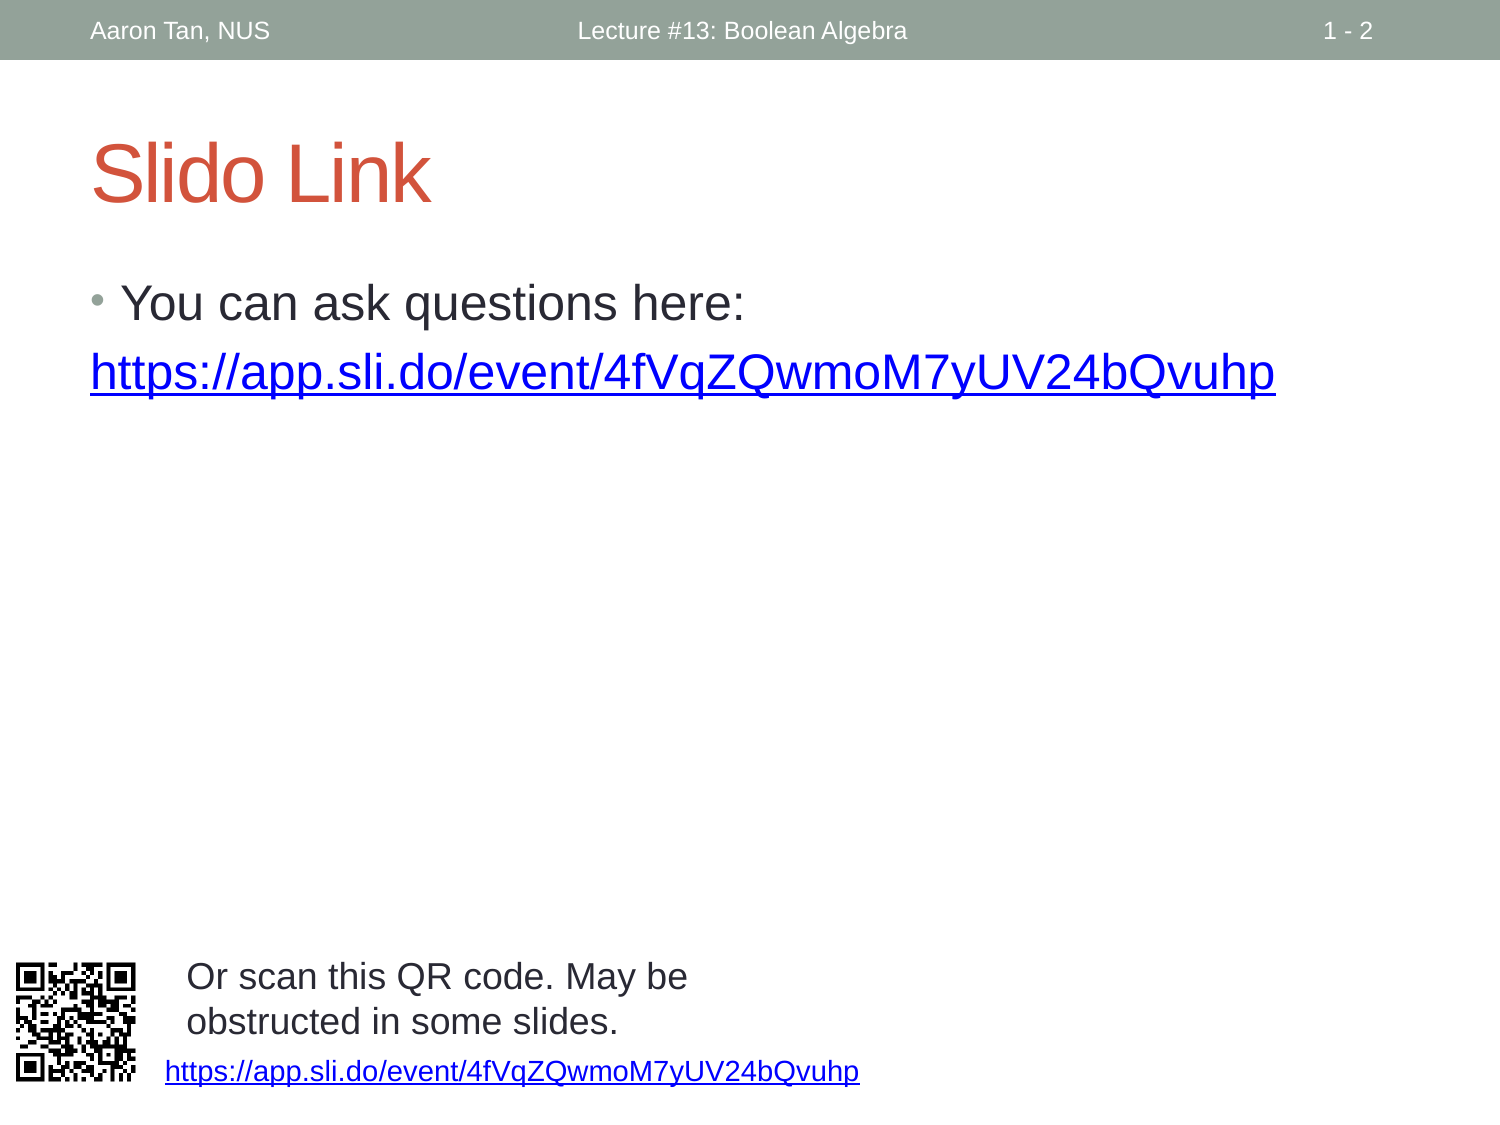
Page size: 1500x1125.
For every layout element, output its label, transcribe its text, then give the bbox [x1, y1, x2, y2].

slide_number 1 - 2 [1308, 3, 1425, 57]
list You can ask questions here: https://app.sli.do/event/4fVqZQwmoM7yUV24bQvuhp [75, 262, 1425, 461]
text_box Or scan this QR code. May be obstructed in some slides. [171, 944, 877, 1050]
slide_number Aaron Tan, NUS [75, 3, 550, 57]
title Slido Link [75, 87, 1425, 250]
footer Lecture #13: Boolean Algebra [562, 3, 1238, 57]
picture [7, 954, 143, 1089]
